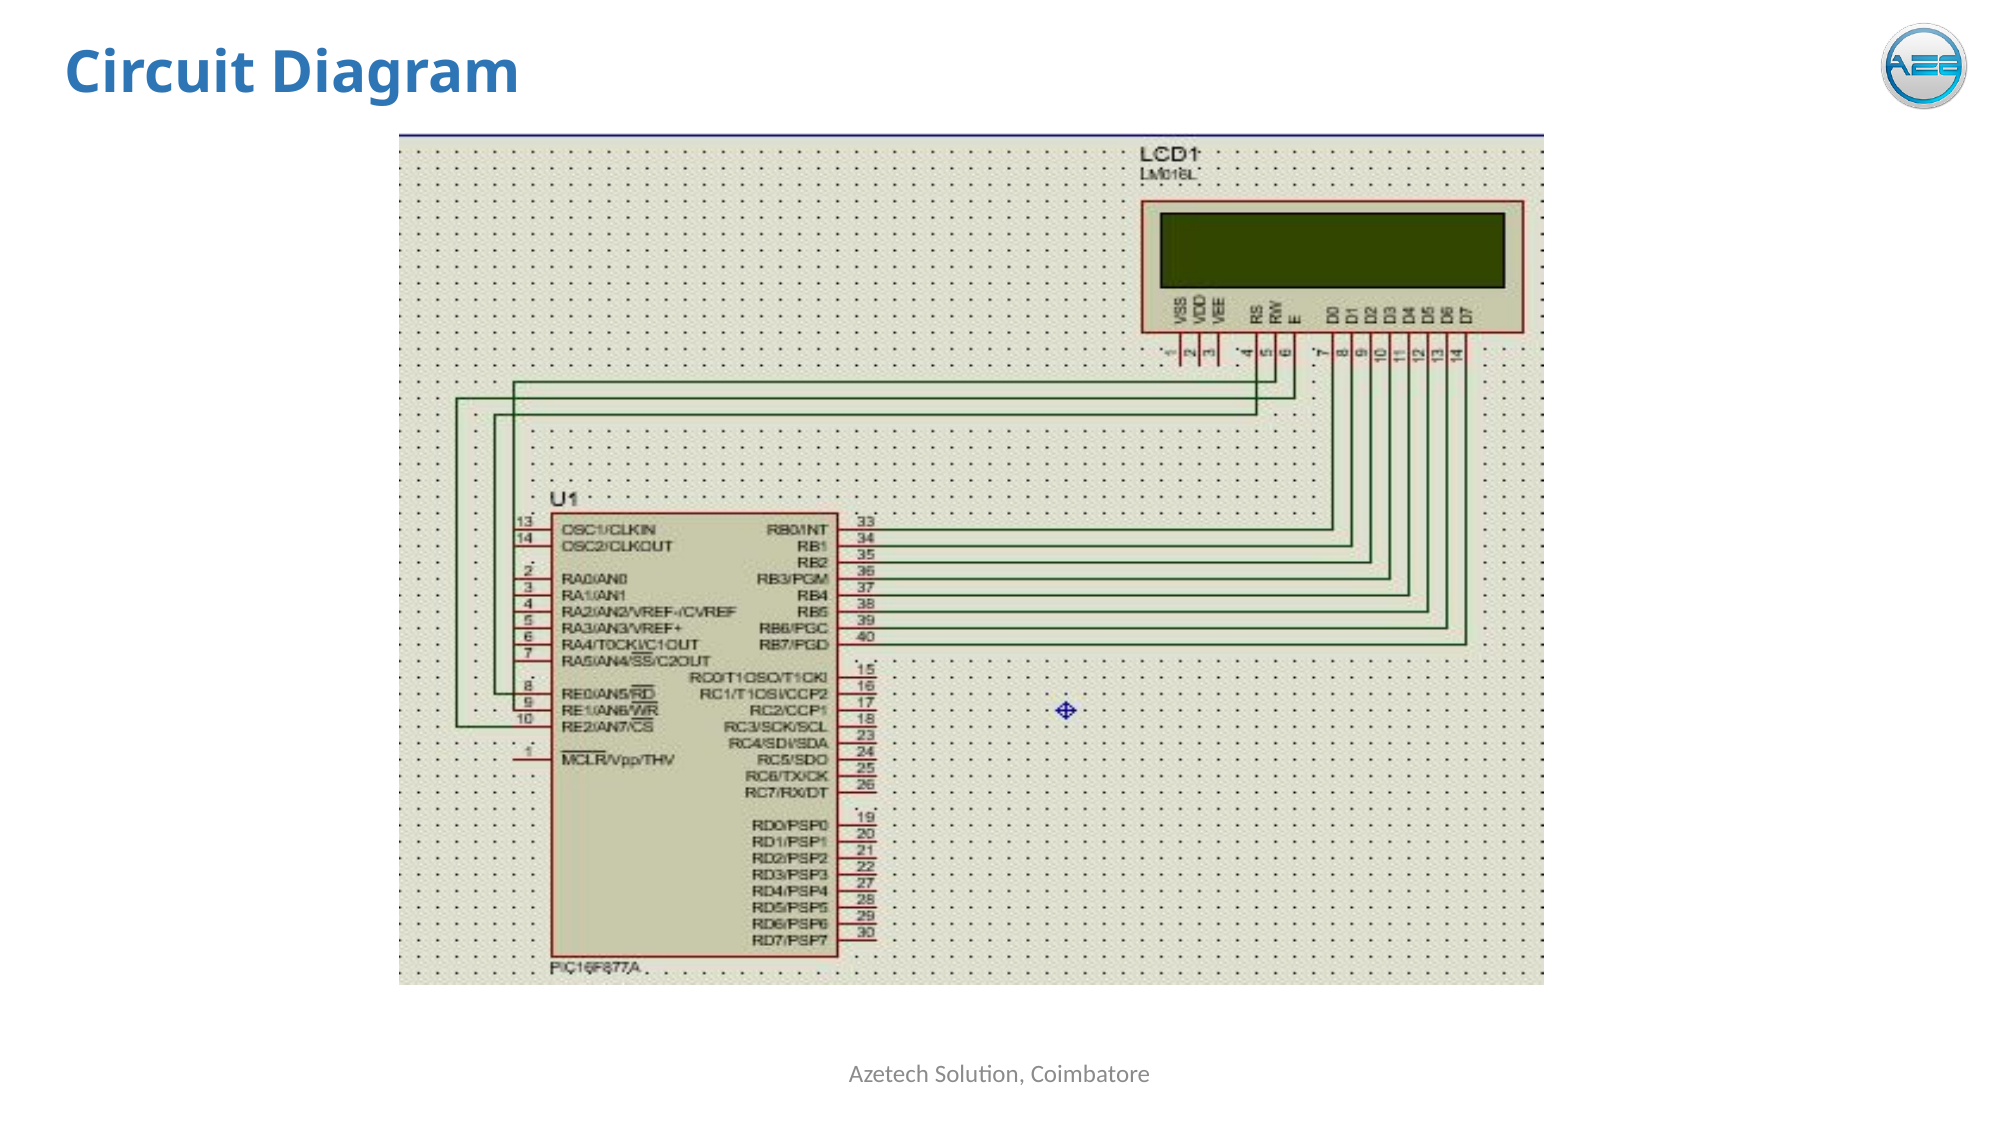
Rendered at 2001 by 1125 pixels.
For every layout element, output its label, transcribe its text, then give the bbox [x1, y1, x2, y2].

picture [1879, 21, 1968, 110]
picture [399, 133, 1544, 985]
text_box Circuit Diagram [49, 32, 1138, 113]
footer Azetech Solution, Coimbatore [662, 1042, 1338, 1103]
